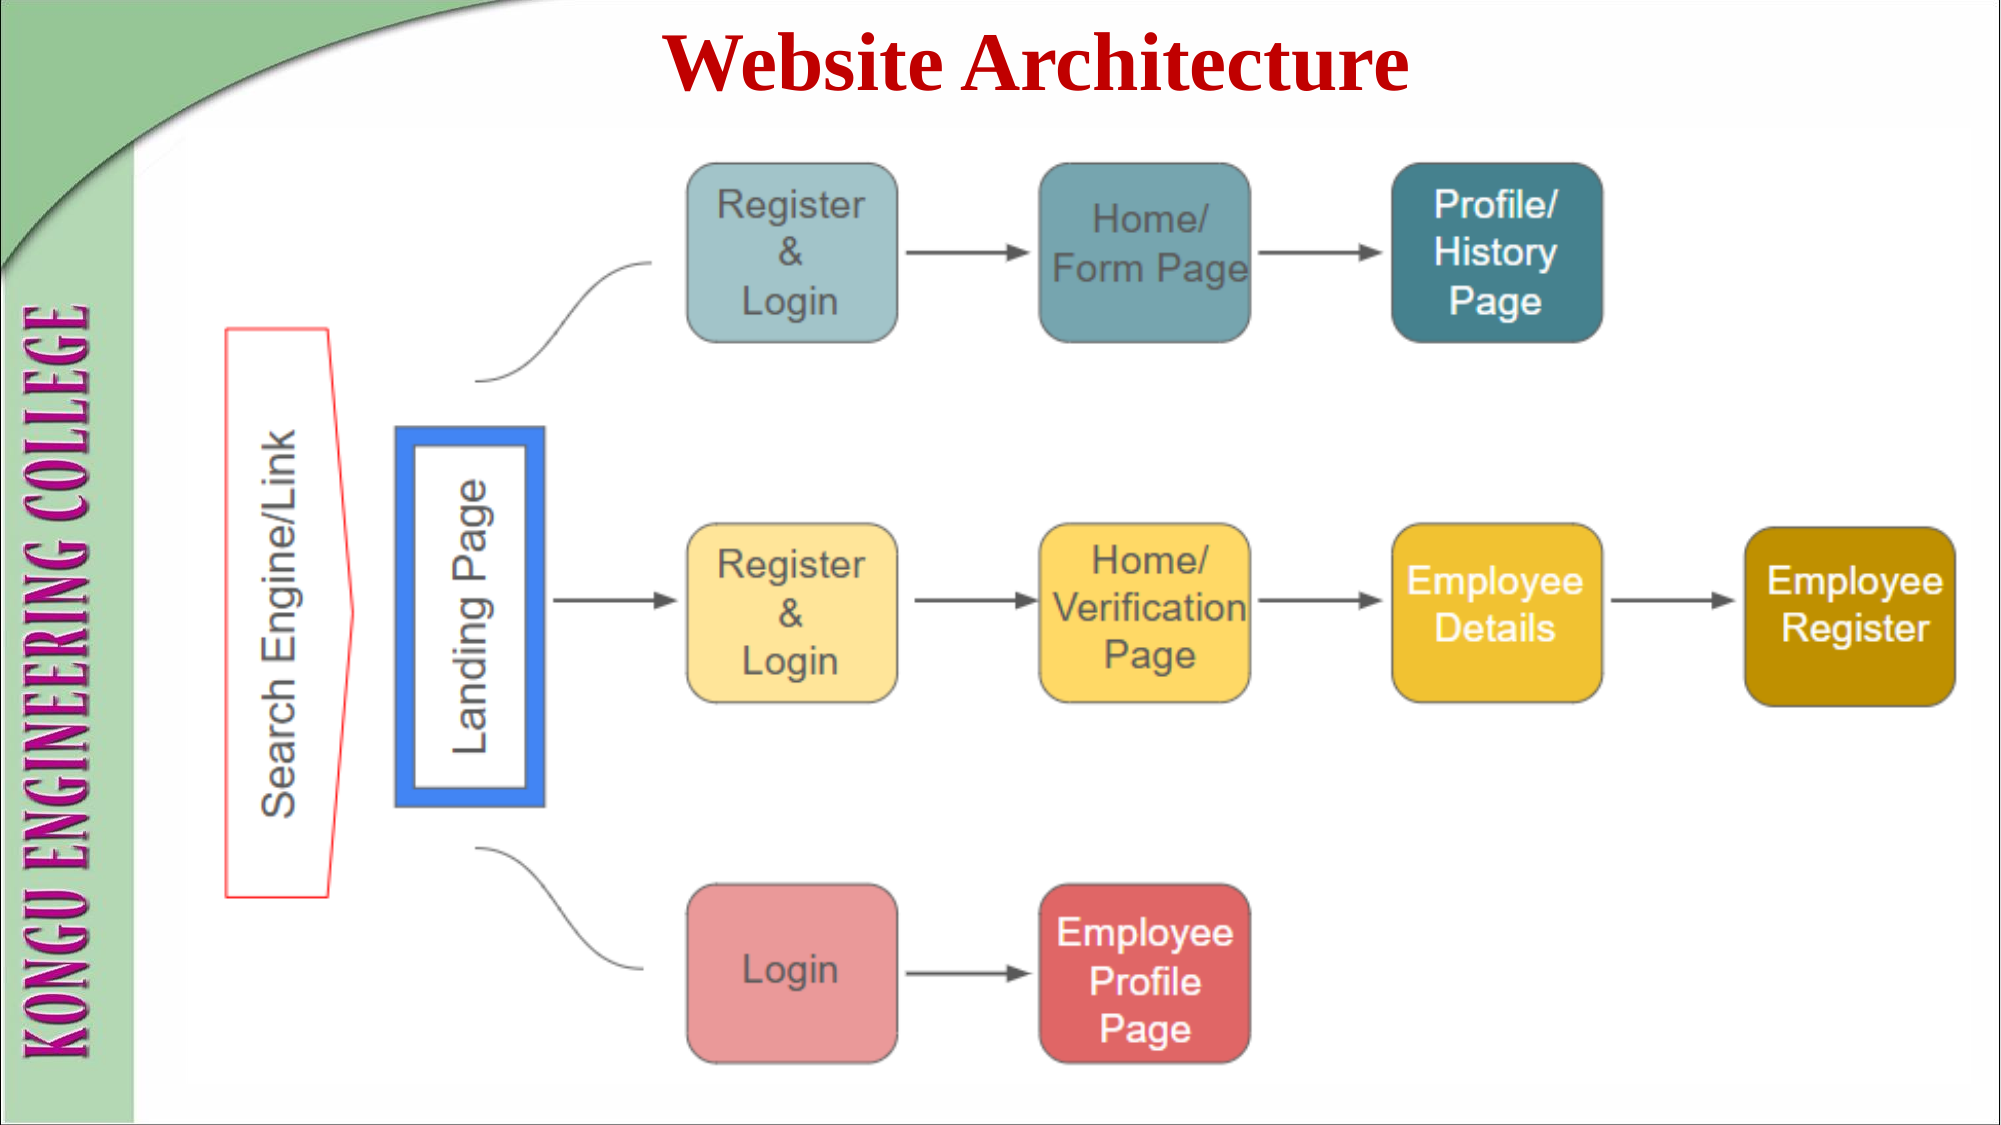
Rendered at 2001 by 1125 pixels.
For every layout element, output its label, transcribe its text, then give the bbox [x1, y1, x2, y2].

picture [0, 0, 2001, 1125]
text_box Website Architecture [460, 0, 1613, 116]
